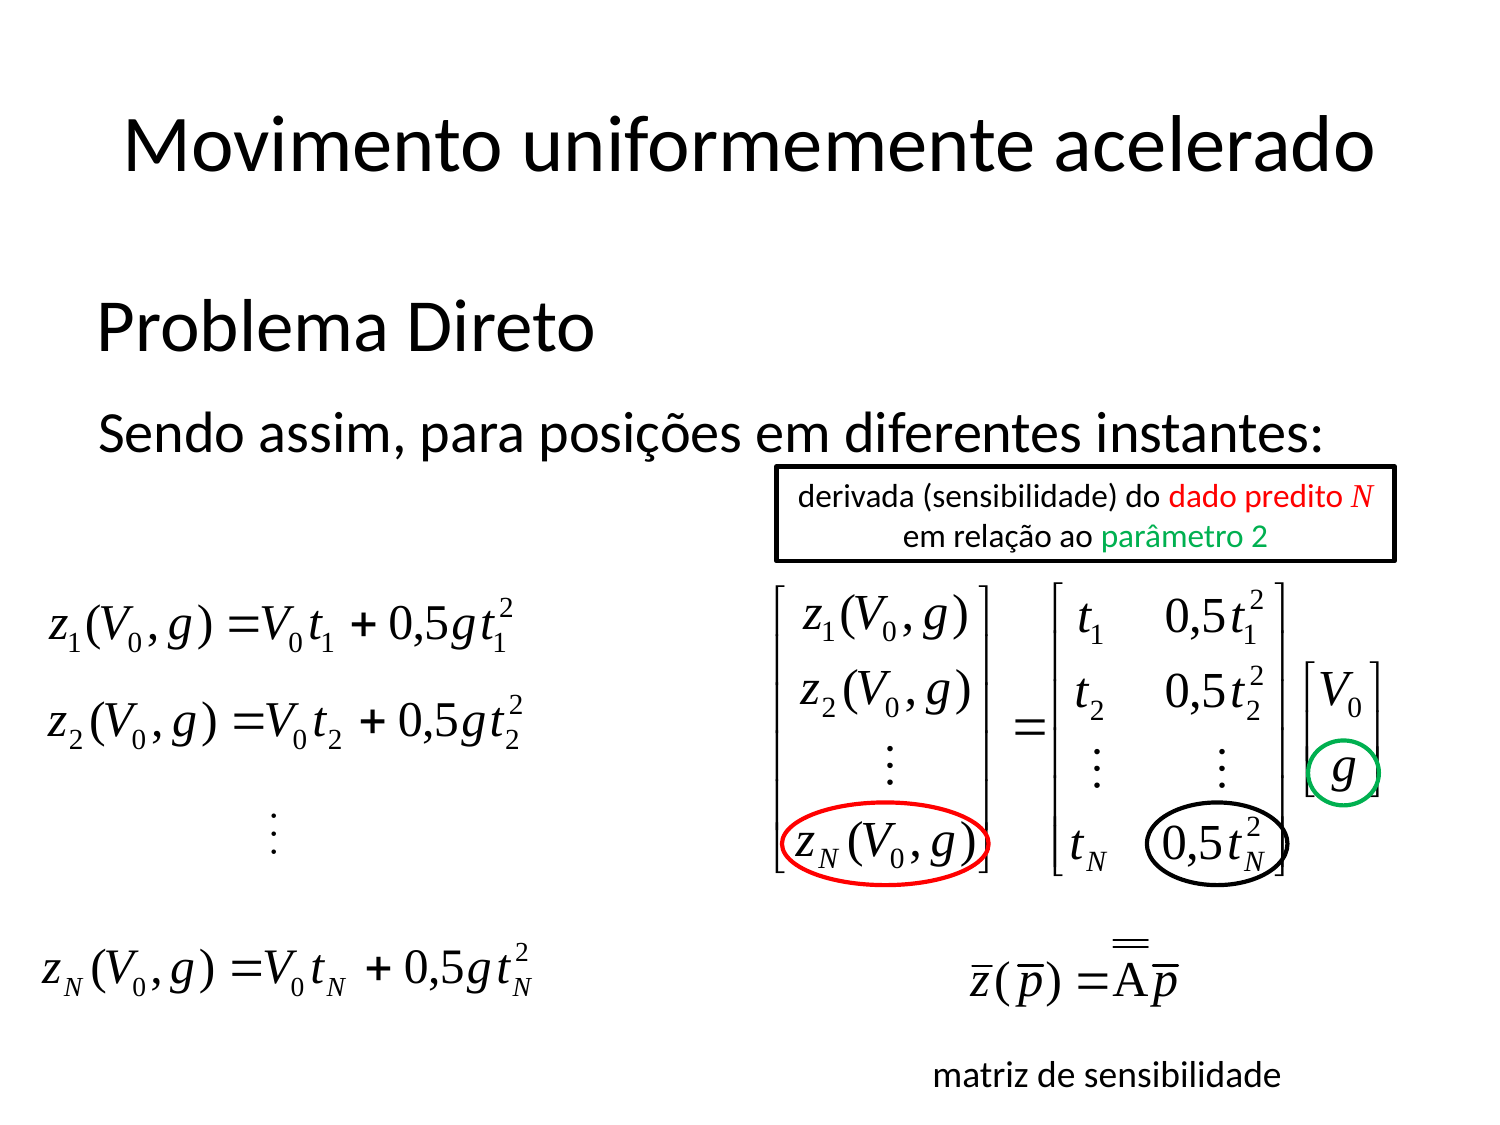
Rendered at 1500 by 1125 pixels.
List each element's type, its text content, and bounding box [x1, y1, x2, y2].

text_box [764, 573, 1400, 886]
text_box . . . [264, 794, 310, 874]
text_box Sendo assim, para posições em diferentes instantes: [83, 386, 1385, 472]
text_box matriz de sensibilidade [890, 1042, 1325, 1103]
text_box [37, 682, 534, 762]
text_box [960, 929, 1190, 1018]
text_box Problema Direto [81, 269, 832, 375]
text_box derivada (sensibilidade) do dado predito N em relação ao parâmetro 2 [776, 466, 1395, 562]
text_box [29, 928, 548, 1012]
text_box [39, 585, 523, 666]
title Movimento uniformemente acelerado [75, 45, 1425, 233]
